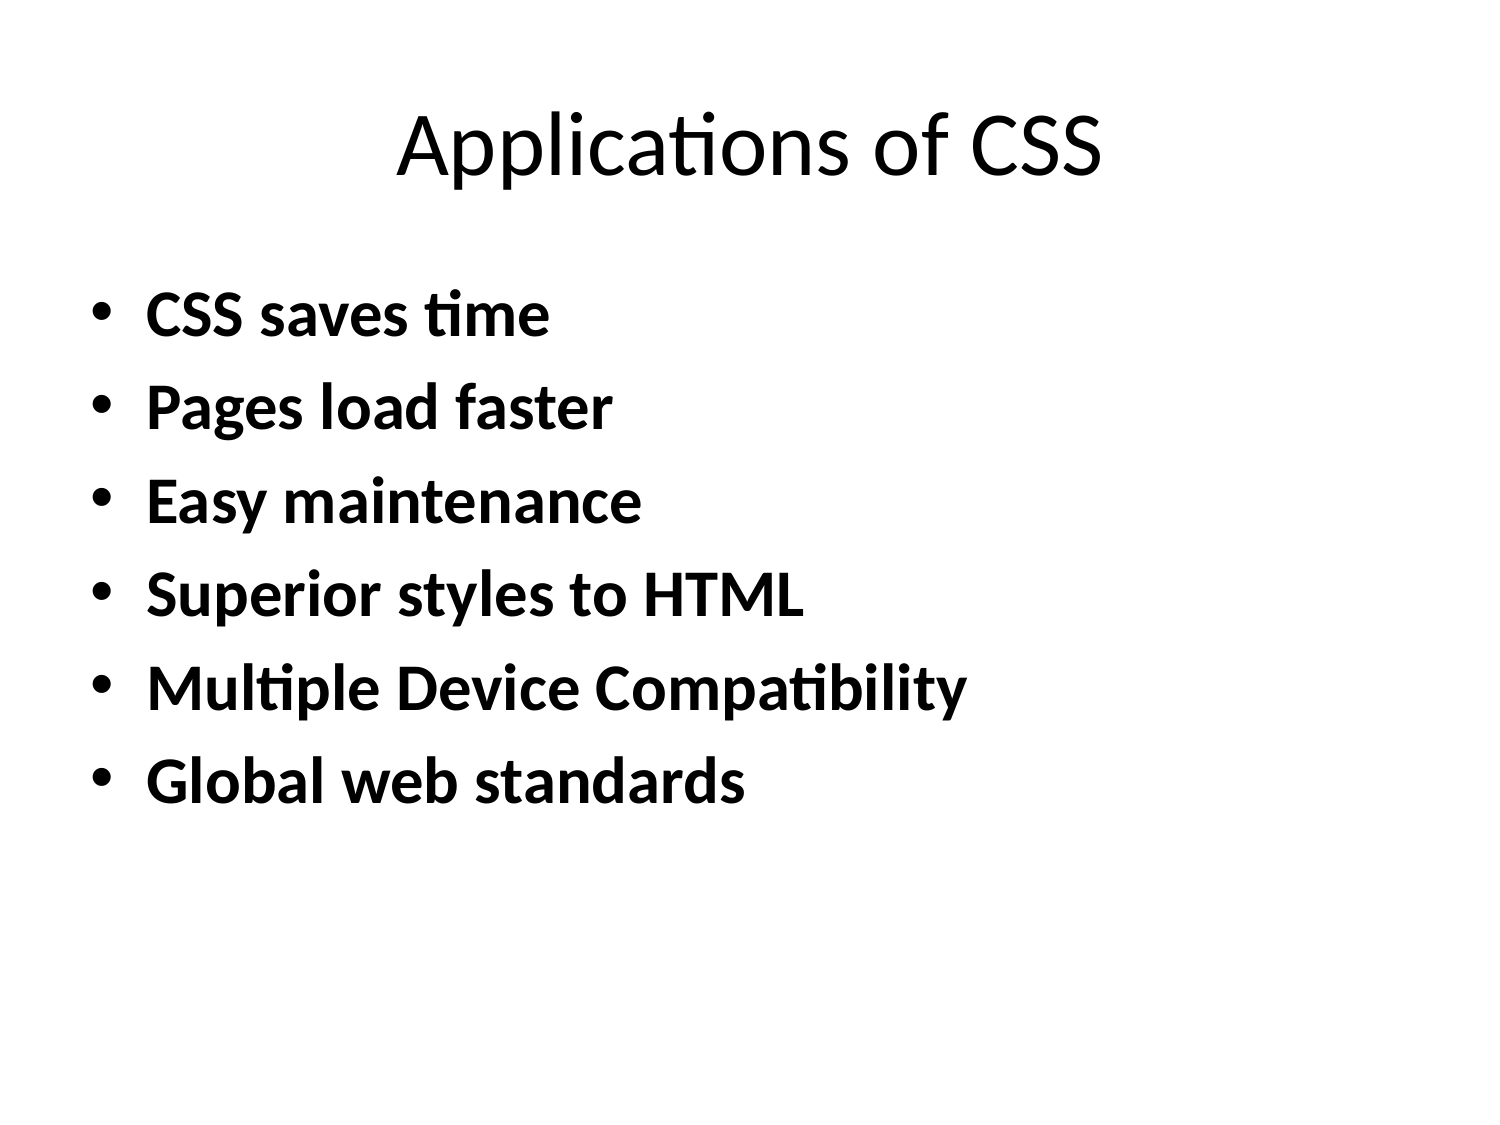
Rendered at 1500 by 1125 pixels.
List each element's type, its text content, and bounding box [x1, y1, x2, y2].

list CSS saves time Pages load faster Easy maintenance Superior styles to HTML Multiple Device Compatibility Global web standards [75, 262, 1425, 1005]
title Applications of CSS [75, 45, 1425, 233]
